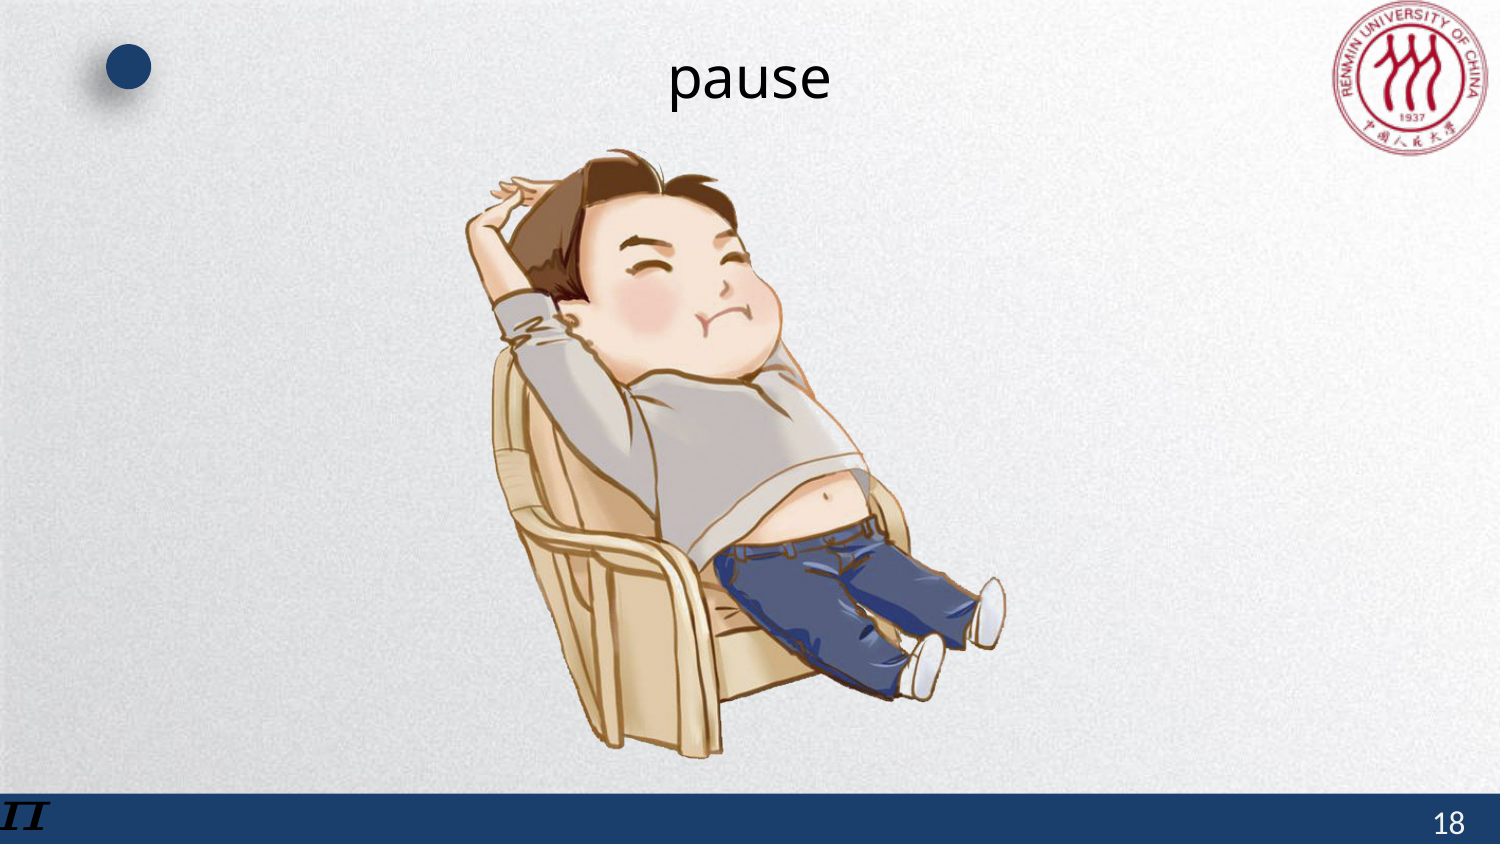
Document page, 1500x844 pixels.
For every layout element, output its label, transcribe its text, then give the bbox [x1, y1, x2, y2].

title pause [75, 33, 1425, 116]
picture [0, 0, 1500, 793]
